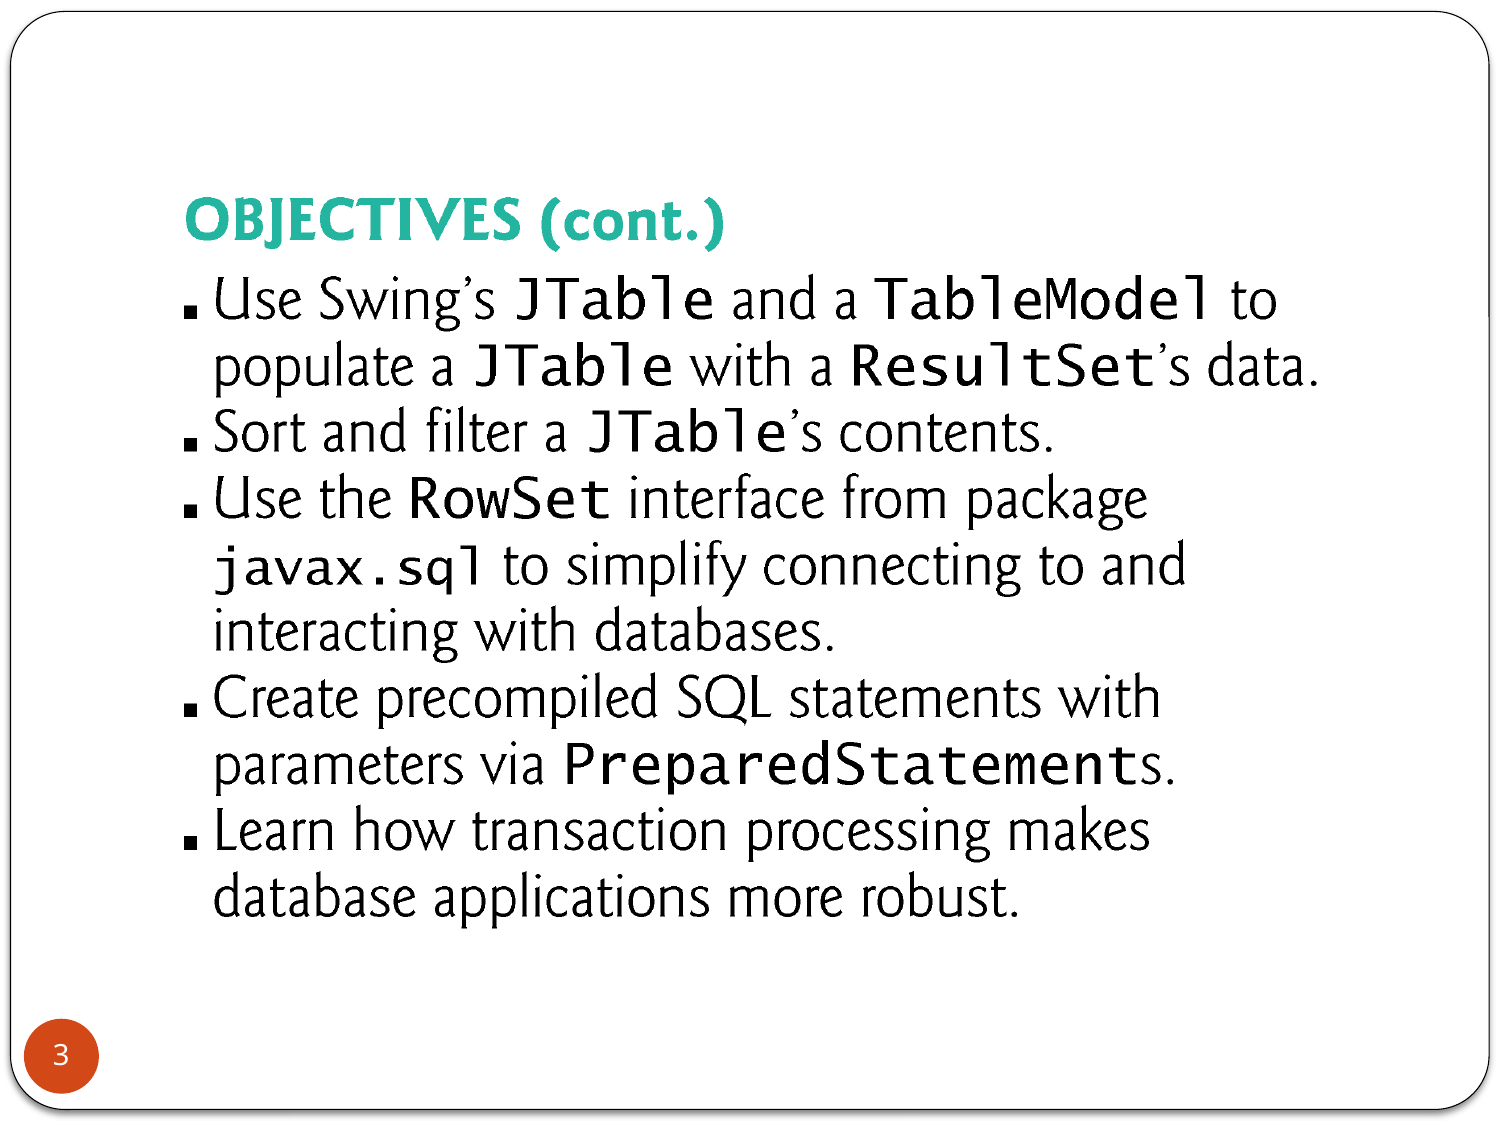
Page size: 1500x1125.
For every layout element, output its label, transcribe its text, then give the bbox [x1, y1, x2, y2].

slide_number 3 [23, 1018, 99, 1094]
picture [127, 140, 1373, 985]
